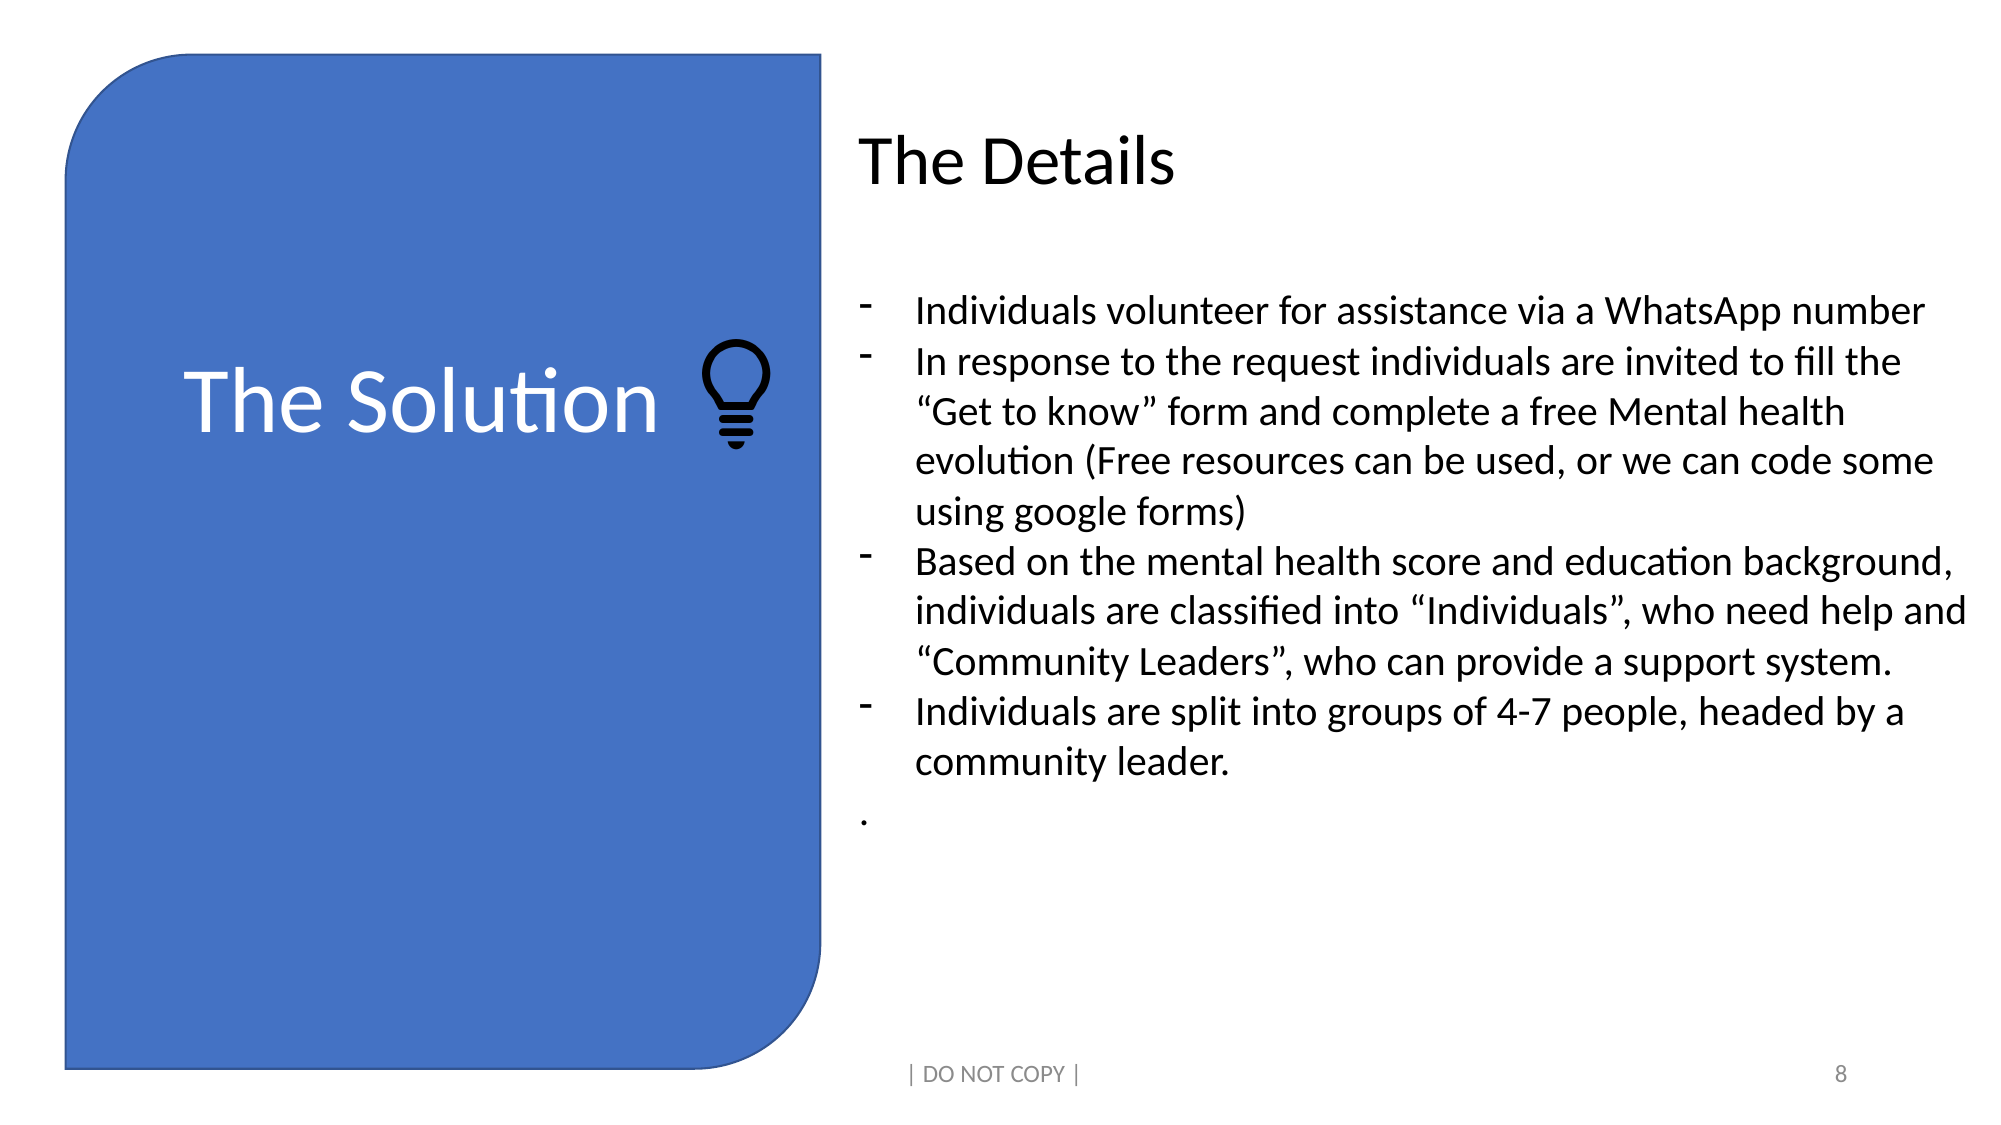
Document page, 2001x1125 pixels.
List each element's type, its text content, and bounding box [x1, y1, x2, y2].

picture [673, 331, 799, 457]
footer | DO NOT COPY | [662, 1042, 1338, 1103]
text_box The Details Individuals volunteer for assistance via a WhatsApp number In response to the request individuals are invited to fill the “Get to know” form and complete a free Mental health evolution (Free resources can be used, or we can code some using google forms) Based on the mental health score and education background, individuals are classified into “Individuals”, who need help and “Community Leaders”, who can provide a support system. Individuals are split into groups of 4-7 people, headed by a community leader. . [843, 106, 2000, 1125]
text_box The Solution [168, 331, 696, 459]
slide_number 8 [1412, 1042, 1863, 1103]
text_box [64, 53, 822, 1070]
